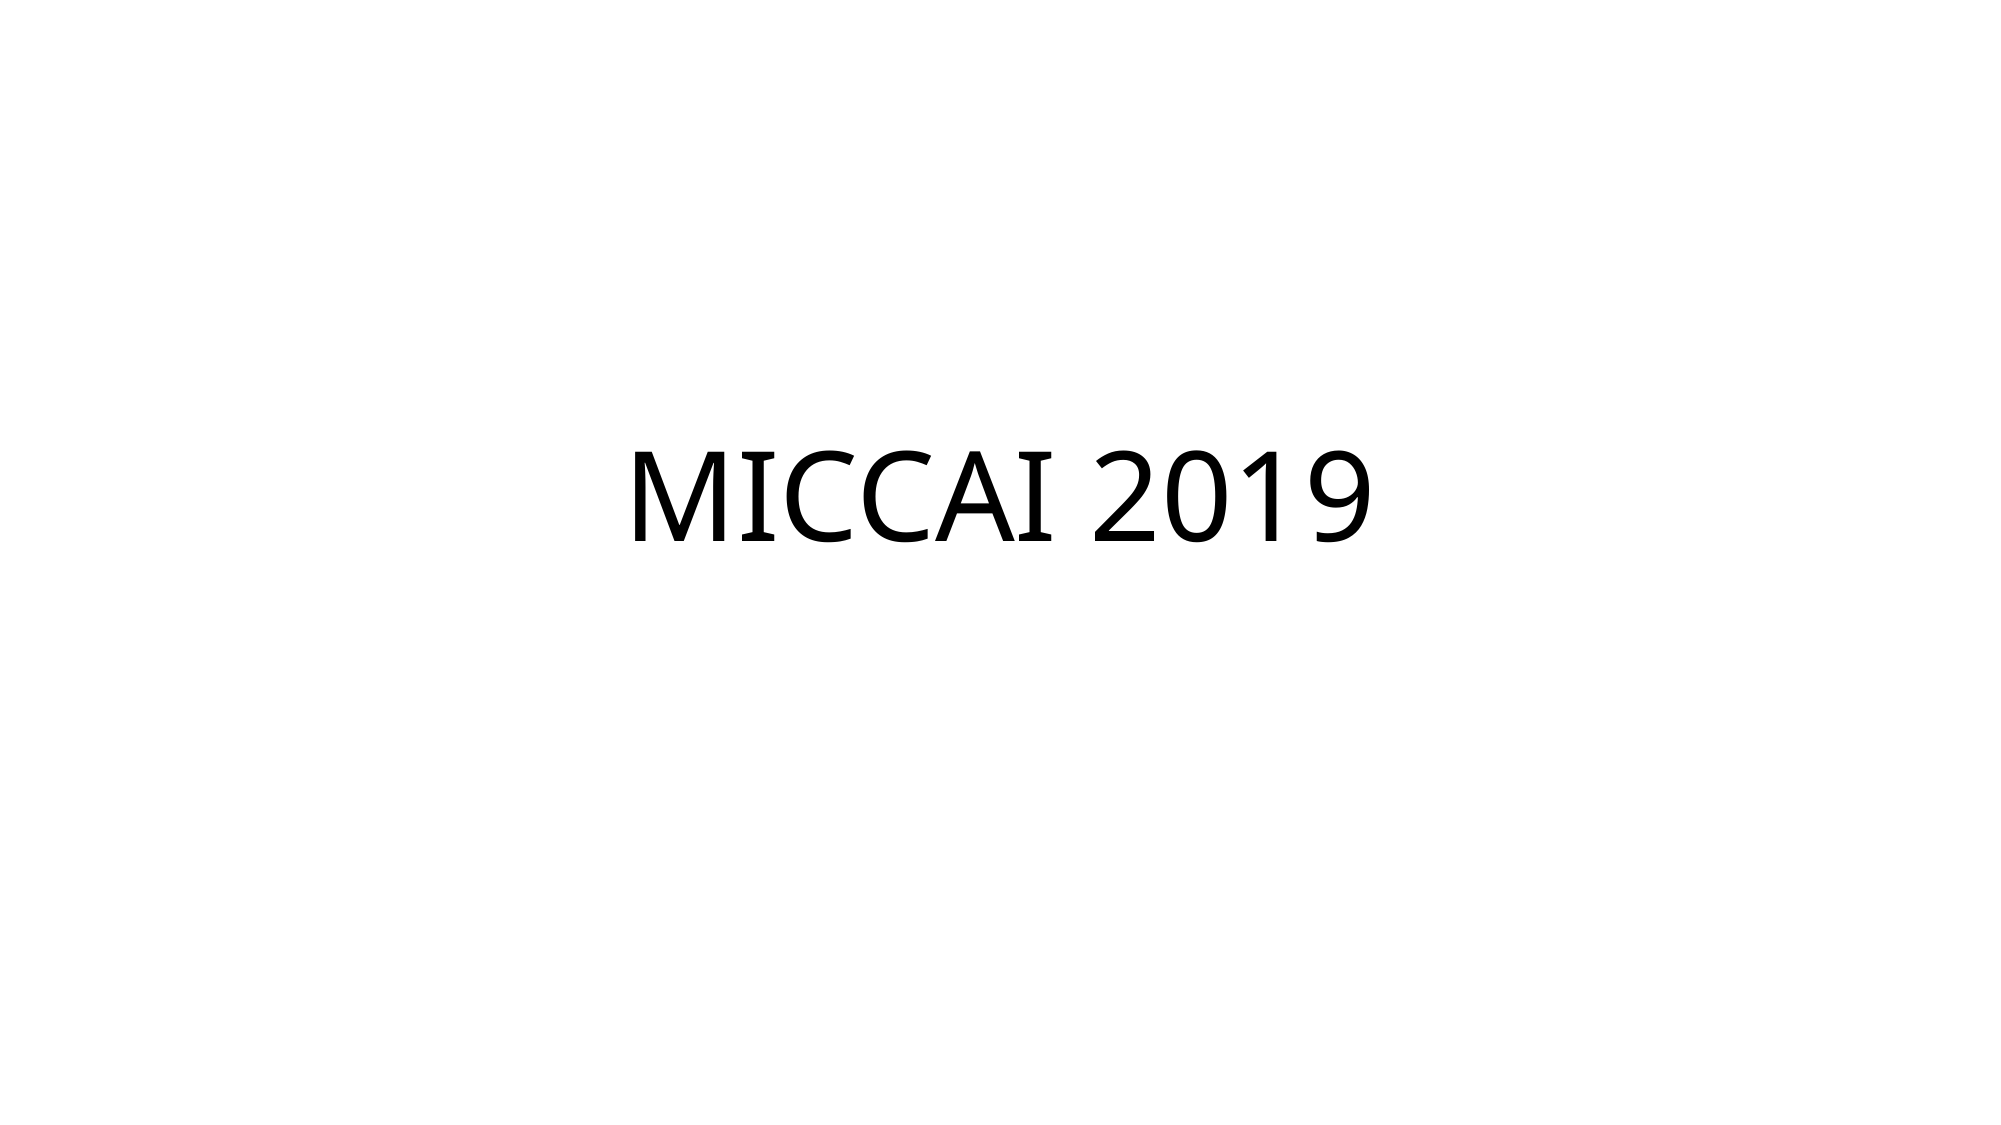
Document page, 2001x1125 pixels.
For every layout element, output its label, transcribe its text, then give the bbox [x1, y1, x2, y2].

title MICCAI 2019 [249, 184, 1750, 576]
